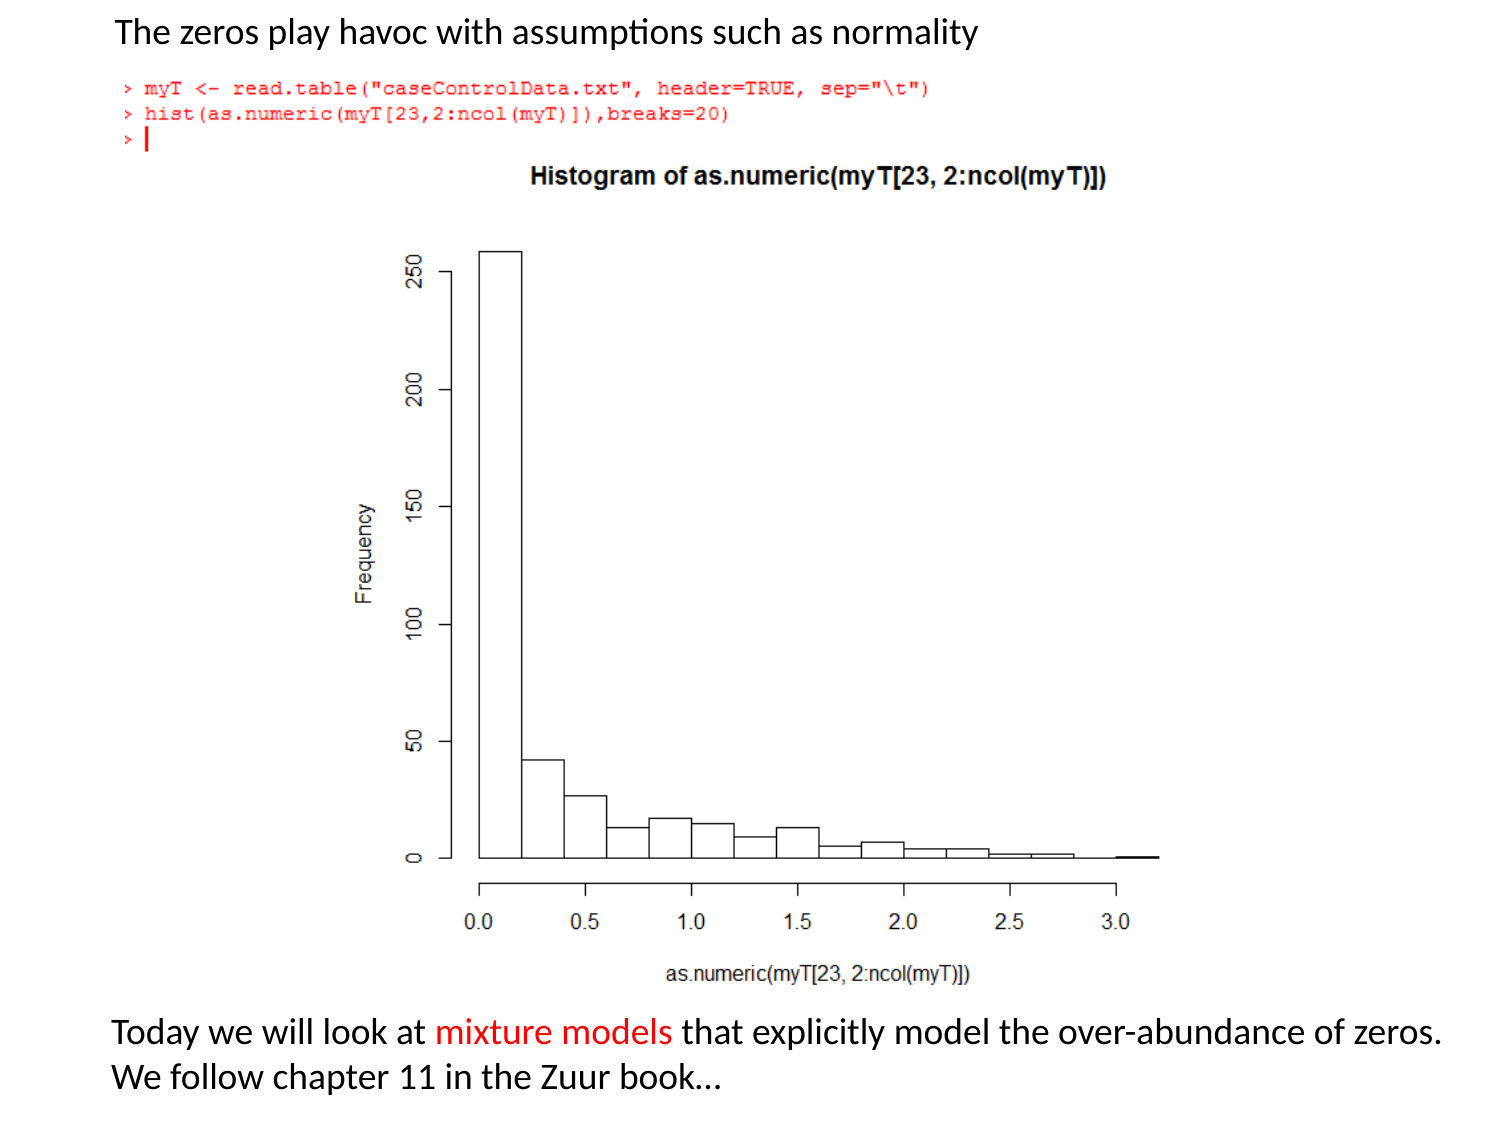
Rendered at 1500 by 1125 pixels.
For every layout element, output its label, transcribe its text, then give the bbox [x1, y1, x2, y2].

text_box The zeros play havoc with assumptions such as normality [99, 0, 1063, 60]
picture [124, 74, 1202, 998]
text_box Today we will look at mixture models that explicitly model the over-abundance of zeros. We follow chapter 11 in the Zuur book… [96, 999, 1459, 1105]
